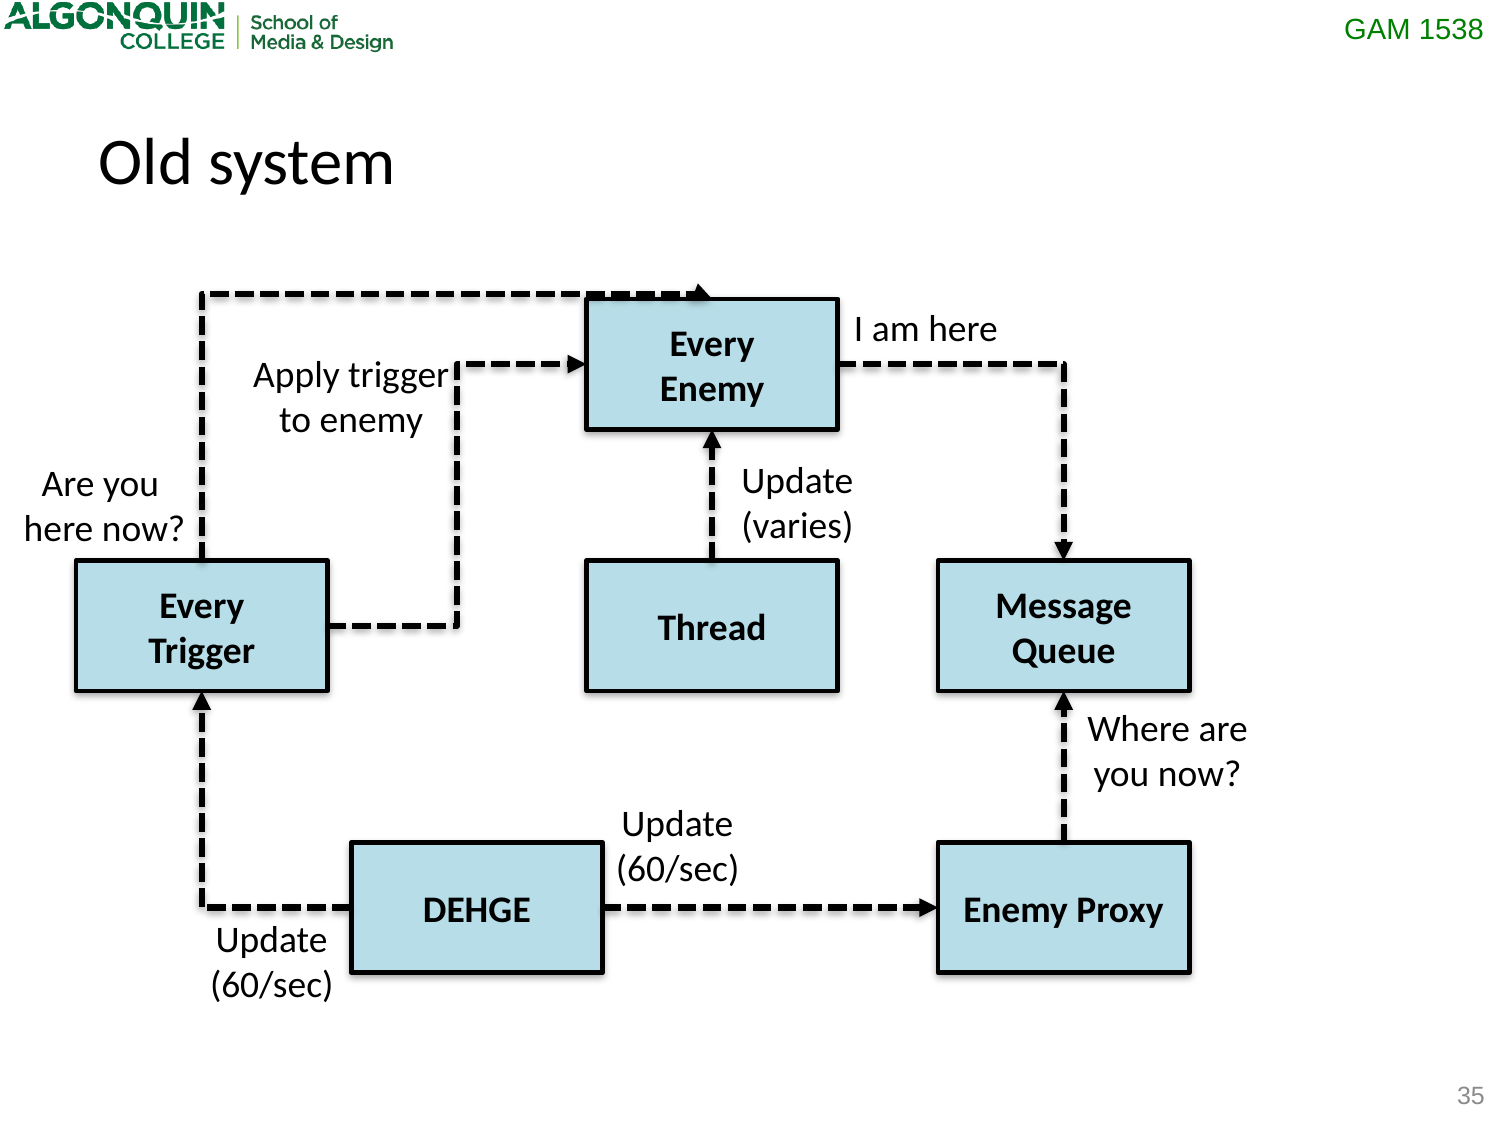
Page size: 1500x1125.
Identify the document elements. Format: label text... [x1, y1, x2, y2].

text_box Every Enemy [592, 298, 838, 430]
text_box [837, 363, 1064, 561]
text_box Old system [83, 110, 1434, 206]
text_box Every Trigger [75, 560, 321, 692]
text_box Are you here now? [8, 451, 196, 557]
text_box Enemy Proxy [937, 842, 1190, 974]
picture [0, 0, 399, 54]
text_box Thread [587, 560, 838, 692]
text_box Update (60/sec) [600, 791, 755, 897]
text_box Message Queue [937, 560, 1190, 692]
text_box DEHGE [350, 842, 603, 974]
text_box I am here [838, 296, 1013, 357]
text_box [201, 690, 352, 908]
slide_number 35 [1149, 1065, 1500, 1125]
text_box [325, 174, 588, 364]
text_box Update (60/sec) [195, 907, 349, 1013]
text_box Where are you now? [1072, 696, 1263, 802]
text_box Update (varies) [726, 448, 832, 554]
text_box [327, 363, 587, 626]
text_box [325, 632, 588, 686]
text_box Apply trigger to enemy [238, 342, 320, 447]
